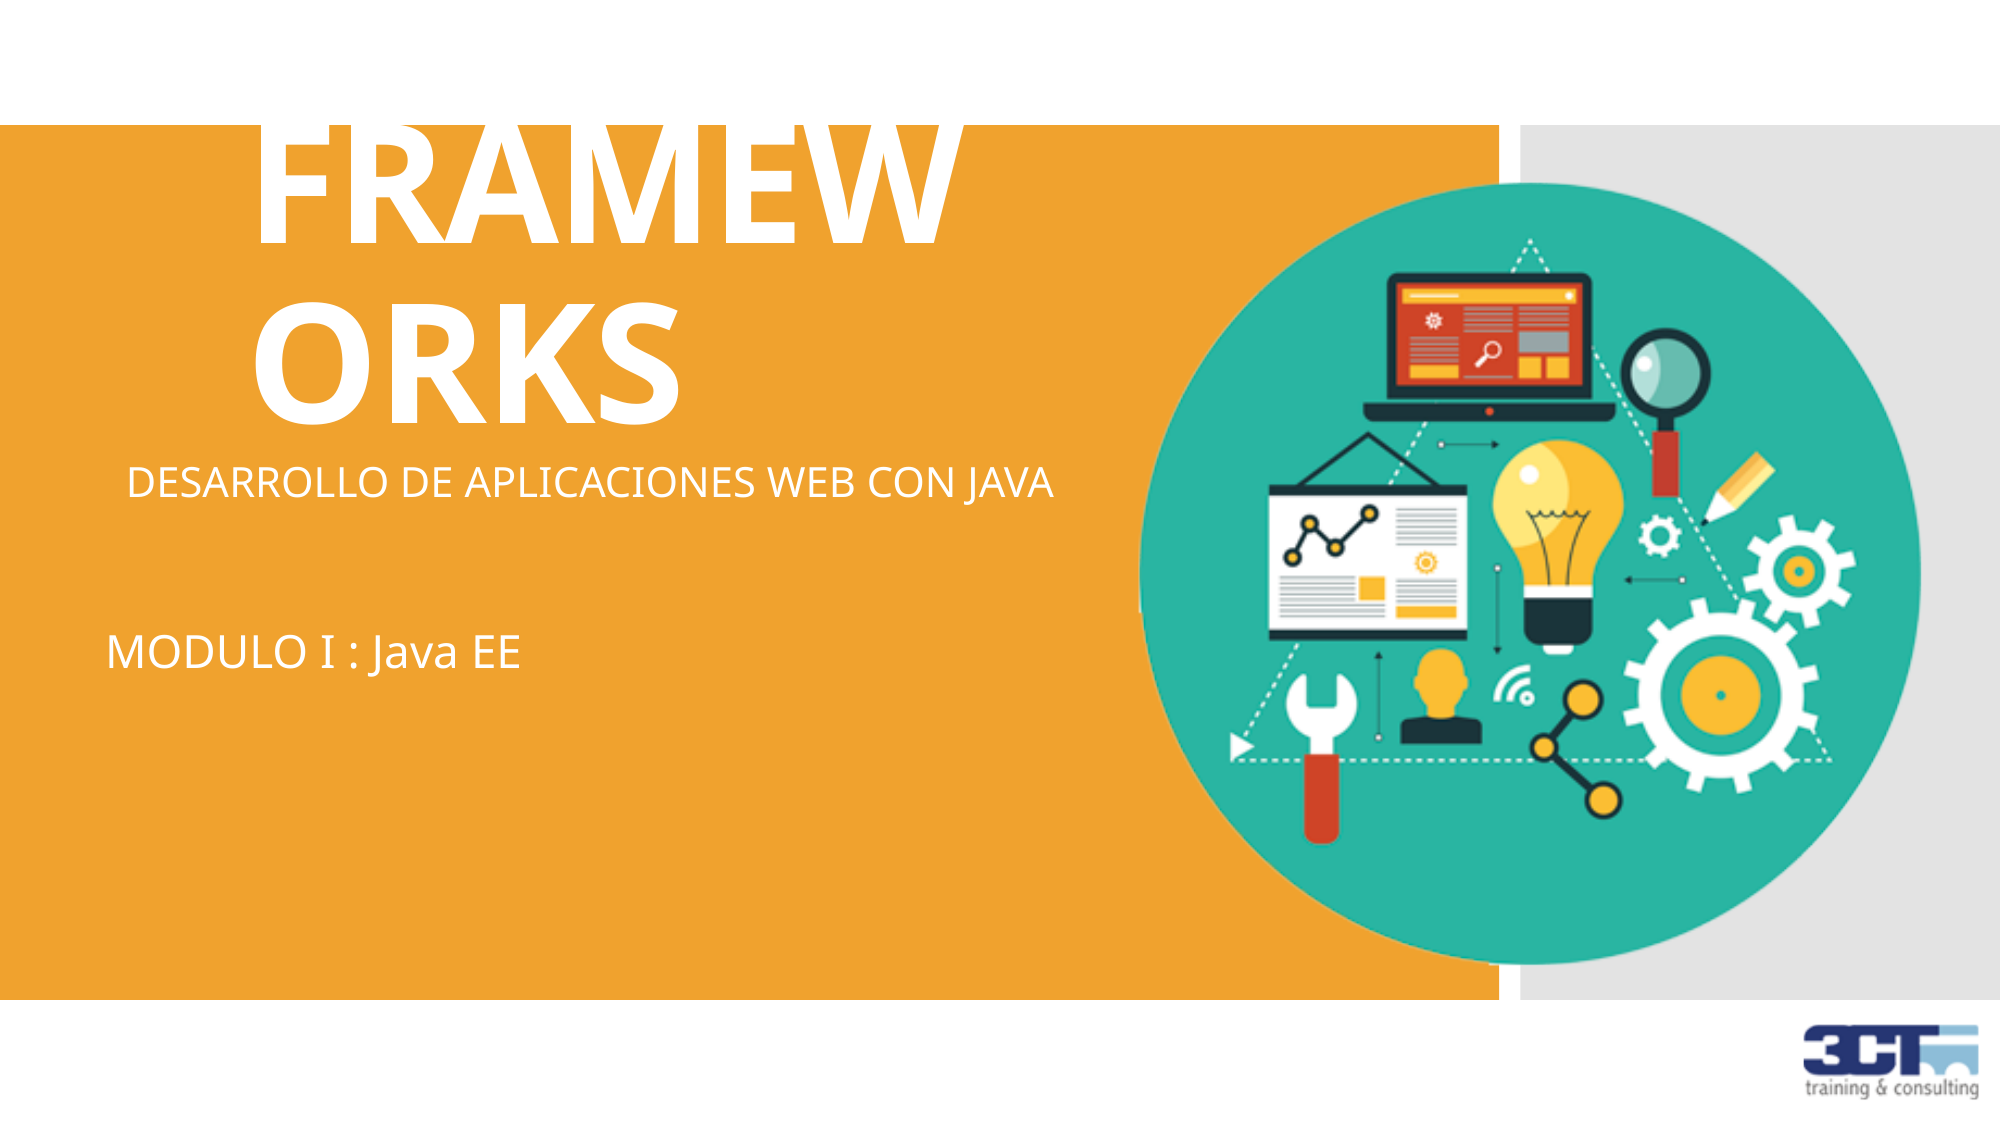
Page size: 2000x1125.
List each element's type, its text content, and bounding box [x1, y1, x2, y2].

picture [881, 148, 2000, 1018]
subtitle DESARROLLO DE APLICACIONES WEB CON JAVA [110, 454, 881, 573]
text_box MODULO I : Java EE [90, 621, 881, 740]
title FRAMEWORKS [231, 222, 881, 454]
picture [1802, 1022, 1981, 1102]
